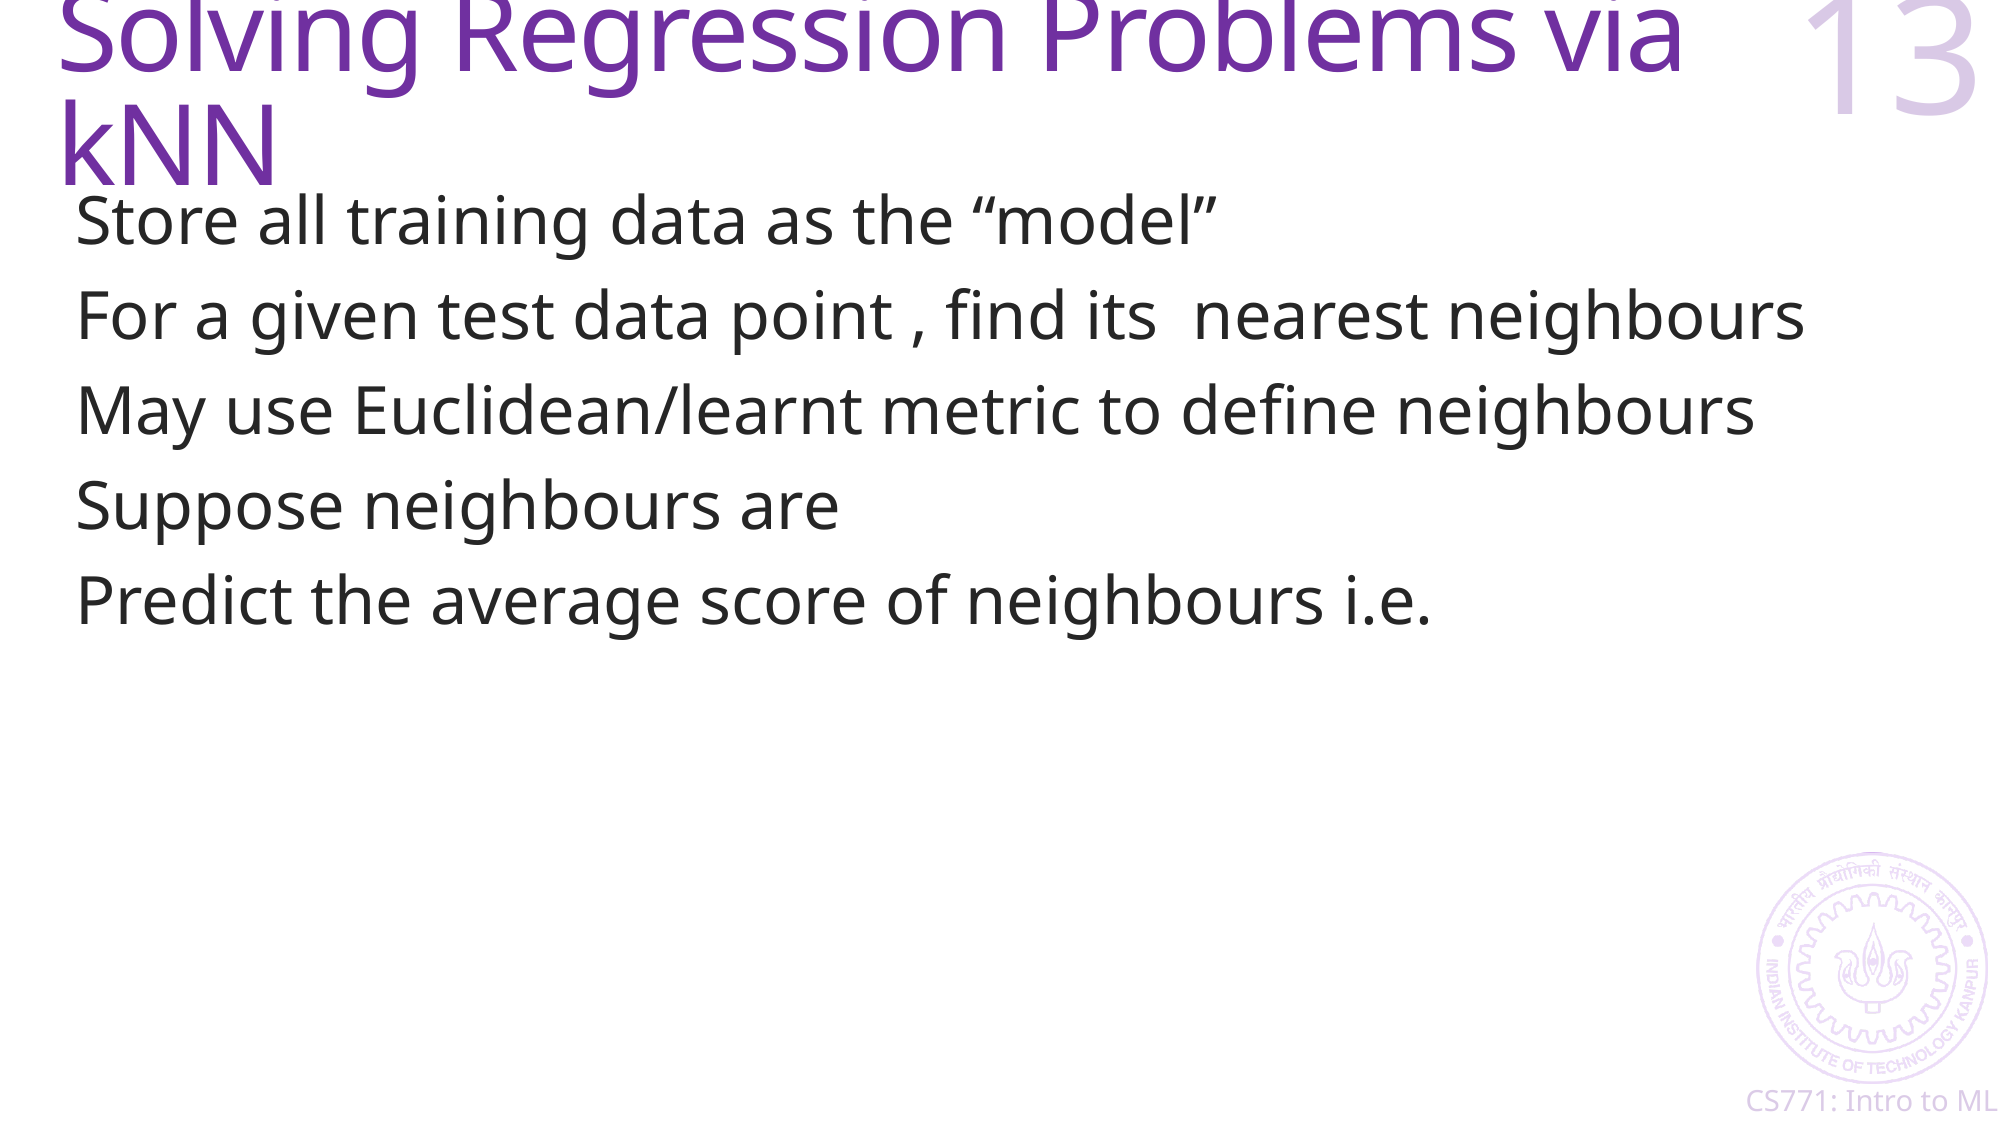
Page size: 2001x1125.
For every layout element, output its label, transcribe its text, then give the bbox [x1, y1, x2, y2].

slide_number 13 [1520, 6, 2000, 183]
title Solving Regression Problems via kNN [41, 5, 1945, 183]
